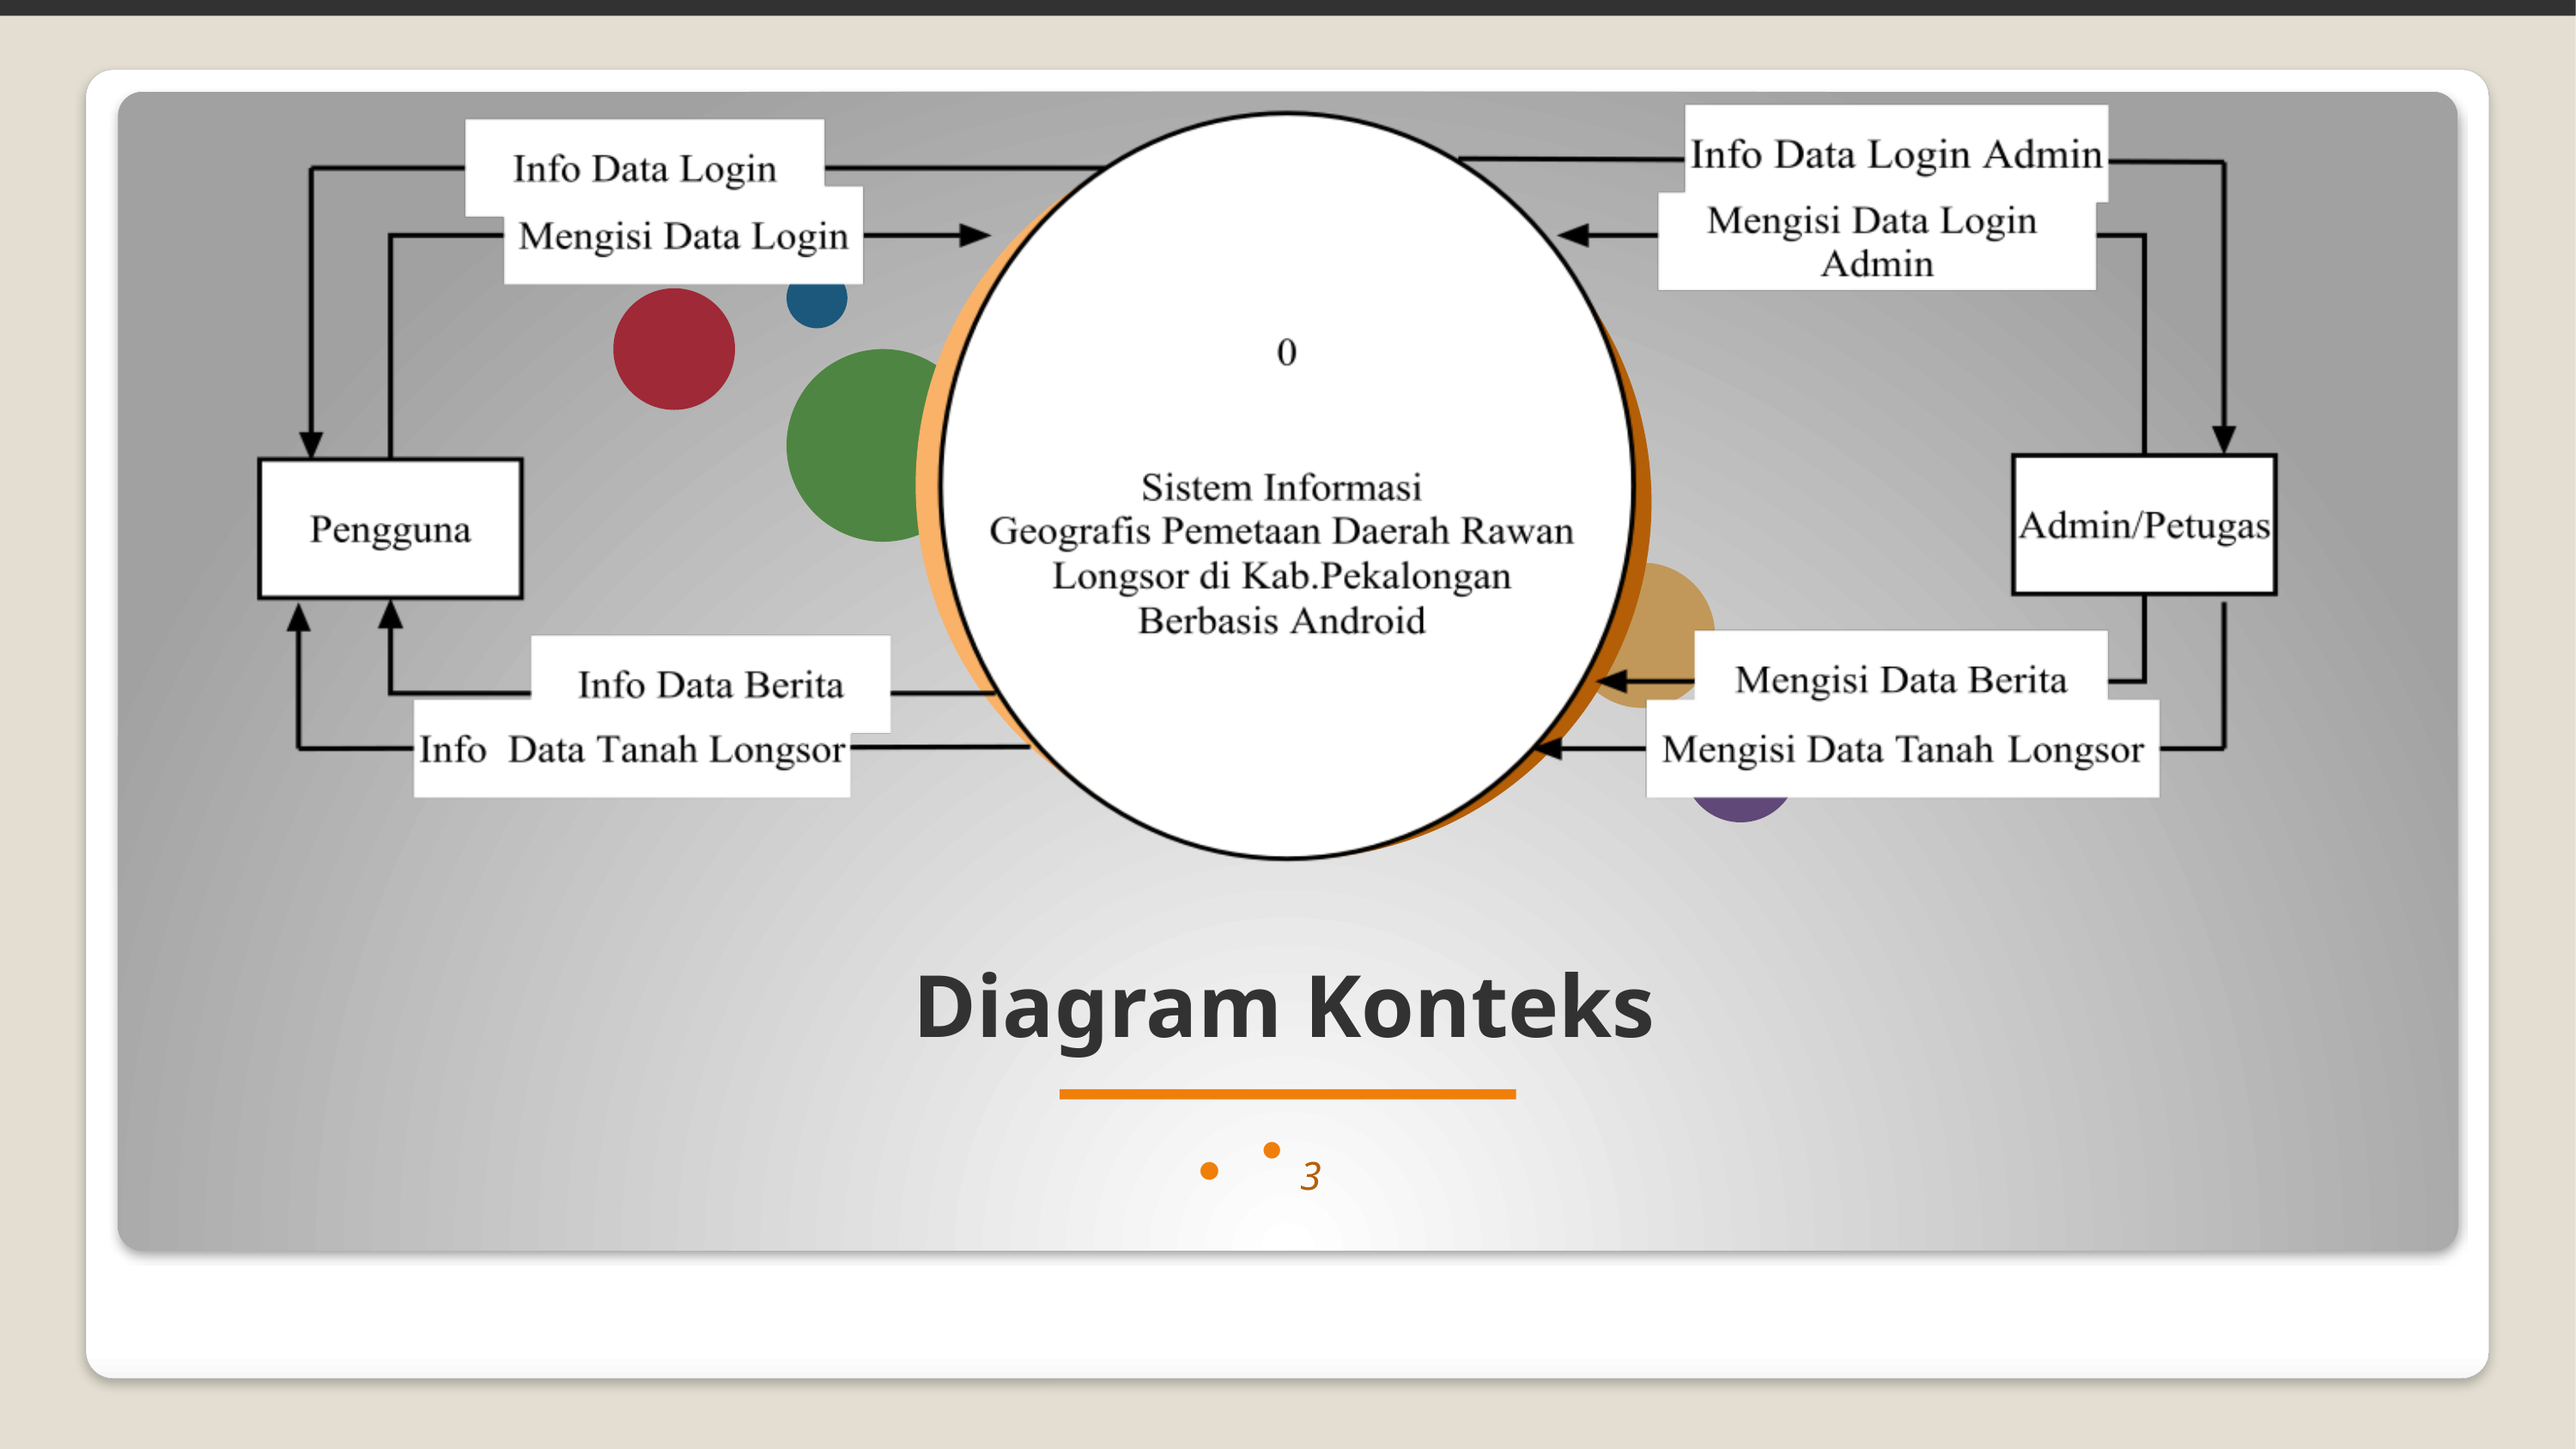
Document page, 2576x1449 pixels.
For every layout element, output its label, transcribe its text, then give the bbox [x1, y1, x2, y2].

picture [252, 101, 2283, 866]
title Diagram Konteks [610, 878, 1959, 1066]
list [408, 1109, 2168, 1333]
